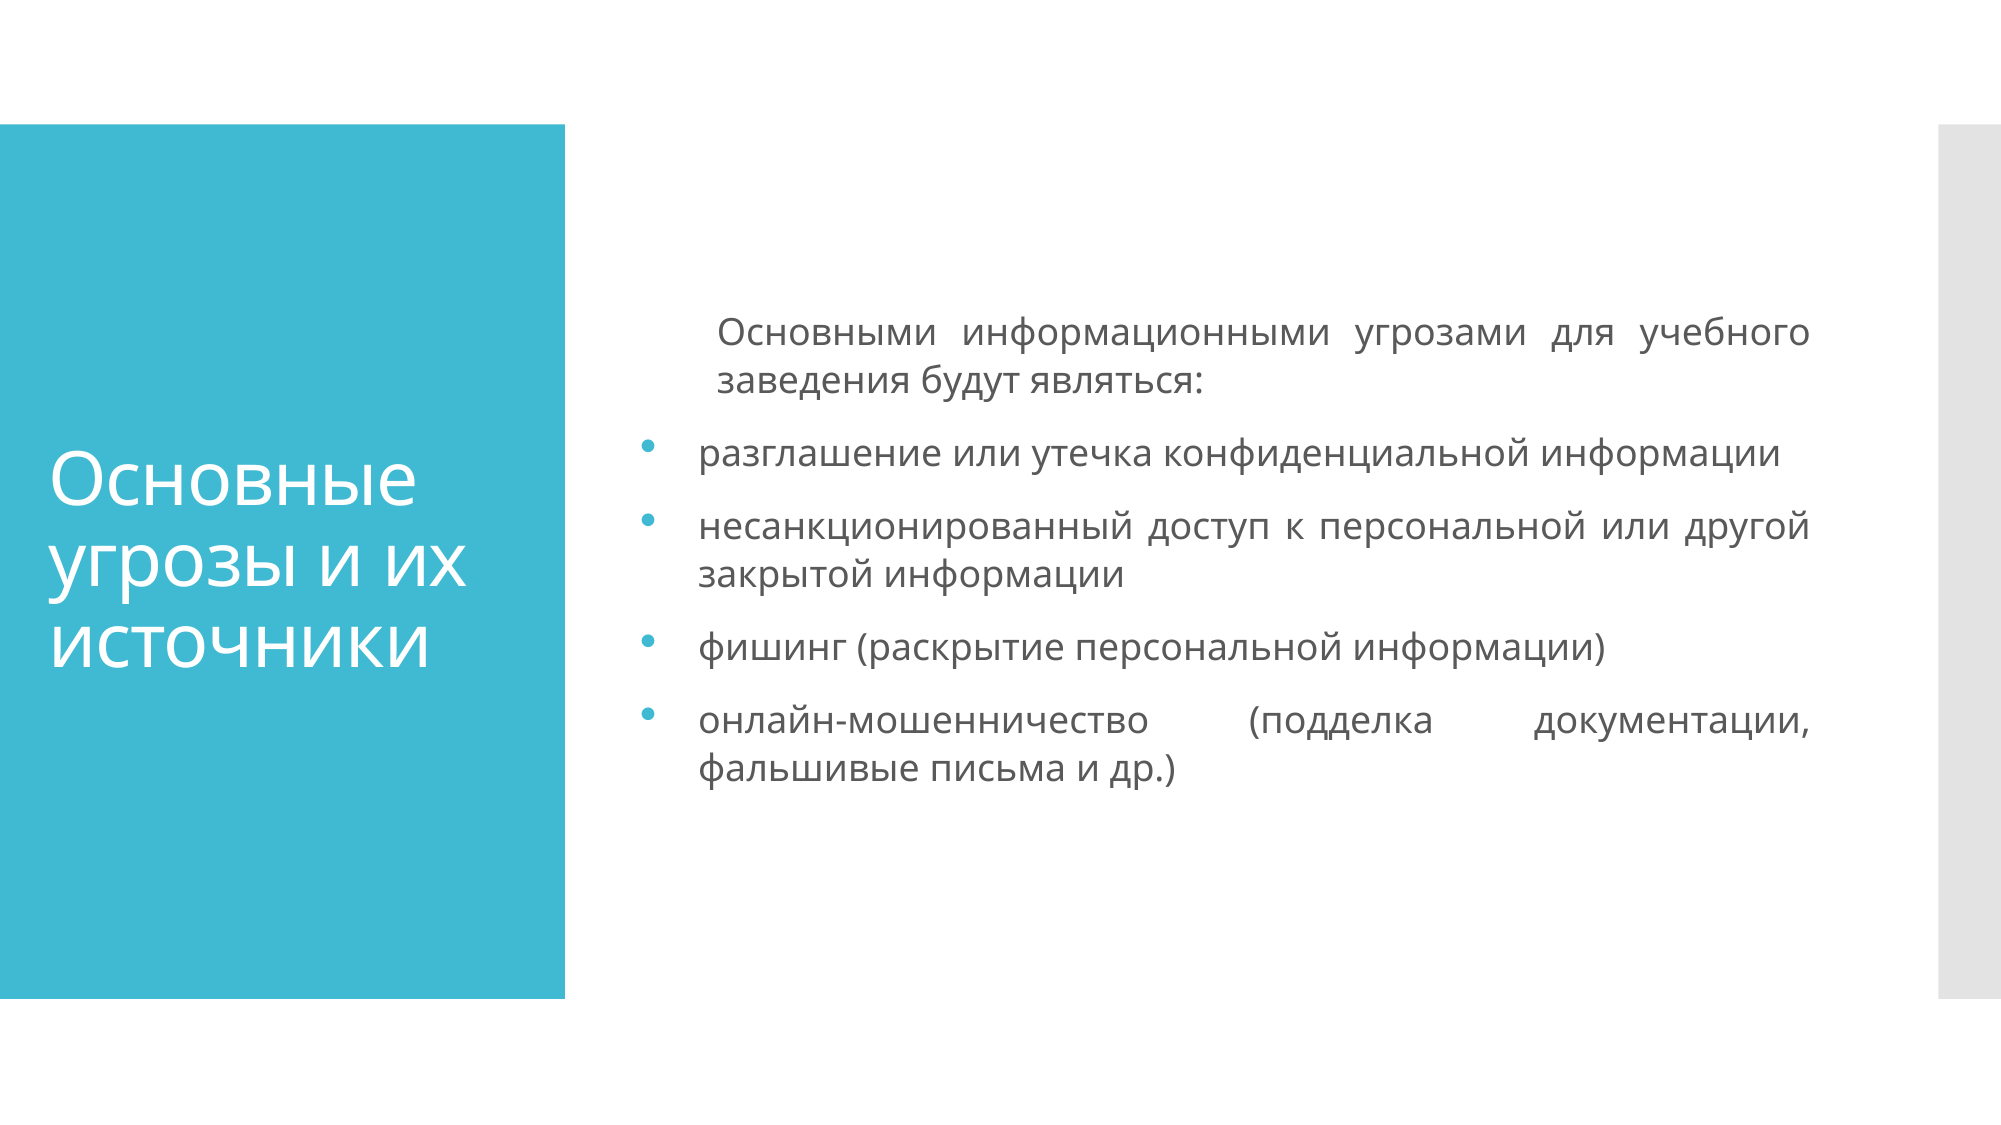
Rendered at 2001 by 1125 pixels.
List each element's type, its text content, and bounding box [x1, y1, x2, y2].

title Основные угрозы и их источники [33, 185, 518, 940]
list Основными информационными угрозами для учебного заведения будут являться: разглашение или утечка конфиденциальной информации несанкционированный доступ к персональной или другой закрытой информации фишинг (раскрытие персональной информации) онлайн-мошенничество (подделка документации, фальшивые письма и др.) [626, 212, 1827, 968]
